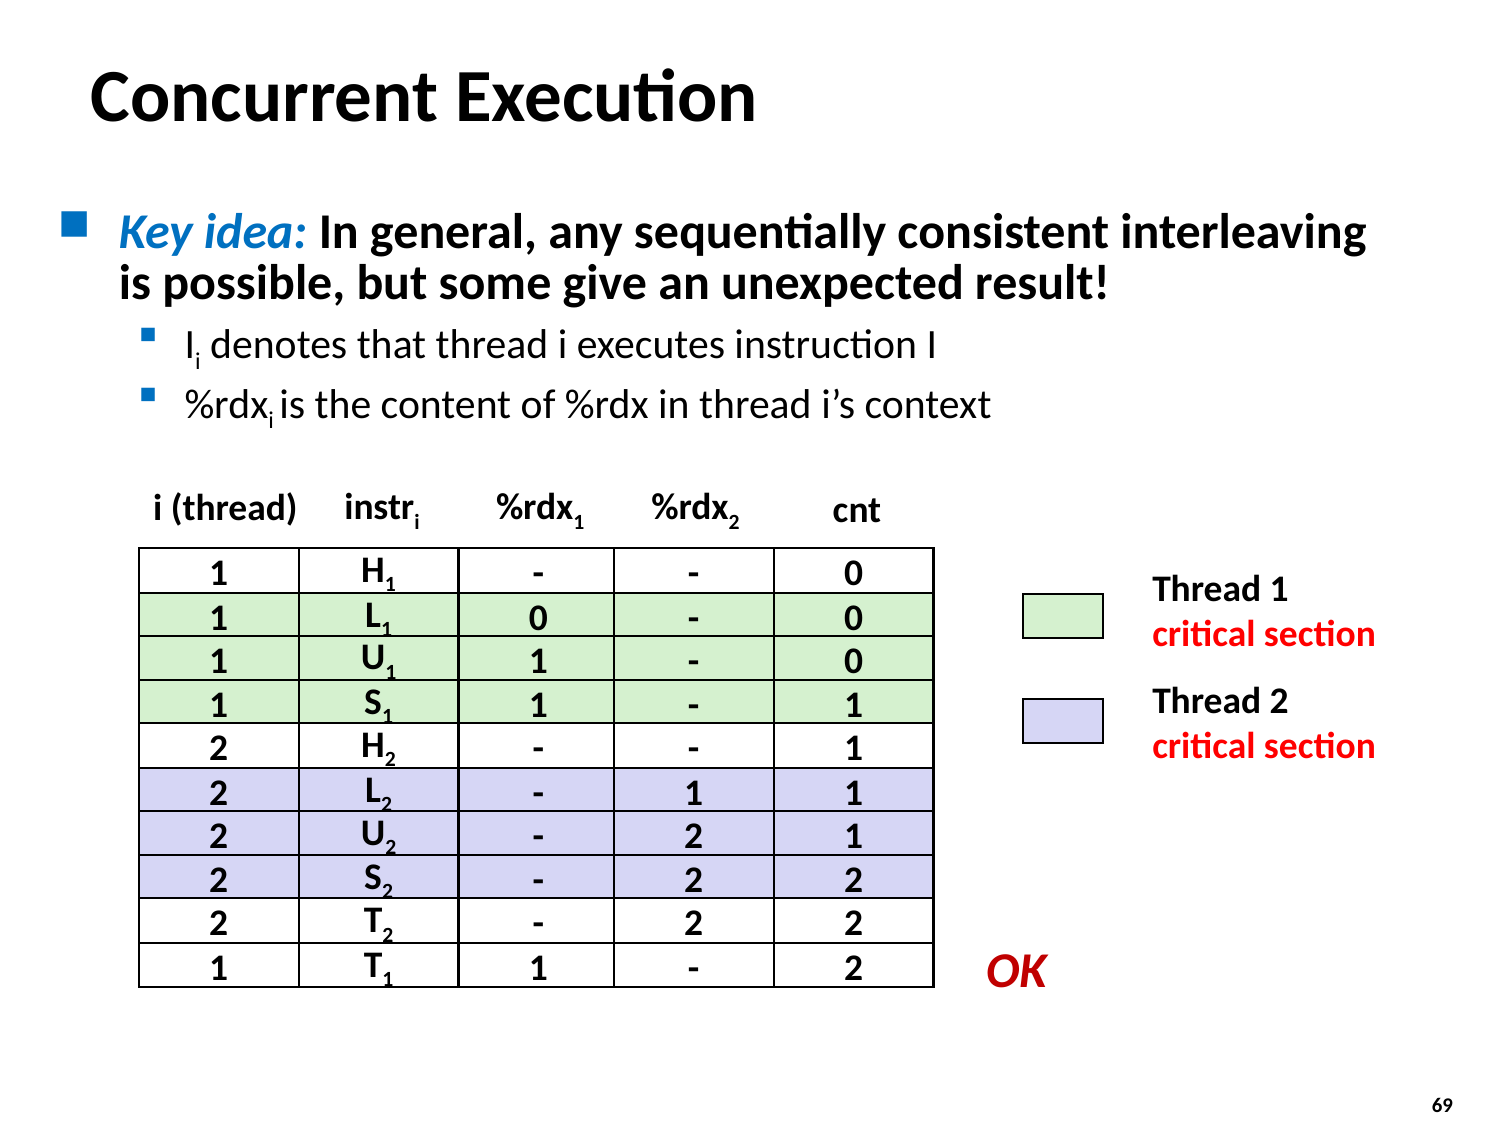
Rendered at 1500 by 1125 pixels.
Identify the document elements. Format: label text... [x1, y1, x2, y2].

text_box 2 [138, 855, 299, 898]
text_box instri [329, 474, 435, 541]
text_box 1 [458, 635, 613, 680]
text_box 1 [613, 767, 774, 810]
text_box L2 [299, 767, 458, 810]
text_box %rdx1 [481, 474, 600, 541]
text_box - [458, 855, 613, 898]
text_box 1 [774, 767, 934, 810]
text_box - [458, 548, 613, 592]
text_box 1 [774, 680, 934, 723]
text_box 1 [138, 548, 299, 592]
text_box [1023, 698, 1104, 744]
text_box - [613, 680, 774, 723]
text_box - [613, 942, 774, 988]
text_box 2 [774, 898, 934, 942]
text_box 0 [458, 592, 613, 635]
text_box 2 [613, 898, 774, 942]
text_box 1 [138, 592, 299, 635]
text_box T2 [299, 898, 458, 942]
text_box S1 [299, 680, 458, 723]
text_box - [458, 810, 613, 855]
text_box 1 [774, 810, 934, 855]
text_box Thread 1 critical section [1137, 556, 1400, 662]
text_box H2 [299, 723, 458, 767]
text_box U2 [299, 810, 458, 855]
text_box 0 [774, 548, 934, 592]
text_box 1 [138, 942, 299, 988]
text_box - [458, 723, 613, 767]
title Concurrent Execution [75, 44, 1162, 139]
text_box 2 [138, 767, 299, 810]
text_box cnt [817, 477, 897, 538]
text_box 2 [138, 898, 299, 942]
text_box 1 [774, 723, 934, 767]
text_box OK [971, 930, 1062, 1006]
text_box i (thread) [138, 475, 313, 536]
text_box - [458, 898, 613, 942]
text_box - [613, 635, 774, 680]
text_box %rdx2 [636, 474, 755, 541]
text_box - [458, 767, 613, 810]
text_box 2 [774, 855, 934, 898]
text_box S2 [299, 855, 458, 898]
text_box U1 [299, 635, 458, 680]
text_box Thread 2 critical section [1137, 668, 1400, 774]
text_box 2 [138, 810, 299, 855]
text_box 2 [613, 855, 774, 898]
text_box 0 [774, 592, 934, 635]
text_box - [613, 592, 774, 635]
text_box 0 [774, 635, 934, 680]
text_box L1 [299, 592, 458, 635]
text_box 2 [613, 810, 774, 855]
text_box [1023, 593, 1104, 639]
text_box - [613, 723, 774, 767]
text_box 2 [138, 723, 299, 767]
text_box 2 [774, 942, 934, 988]
text_box 1 [458, 680, 613, 723]
text_box - [613, 548, 774, 592]
text_box H1 [299, 548, 458, 592]
text_box 1 [138, 680, 299, 723]
text_box 1 [458, 942, 613, 988]
list Key idea: In general, any sequentially consistent interleaving is possible, but some give an unexpected result! Ii denotes that thread i executes instruction I %rdxi is the content of %rdx in thread i’s context [47, 199, 1411, 439]
text_box 1 [138, 635, 299, 680]
text_box T1 [299, 942, 458, 988]
